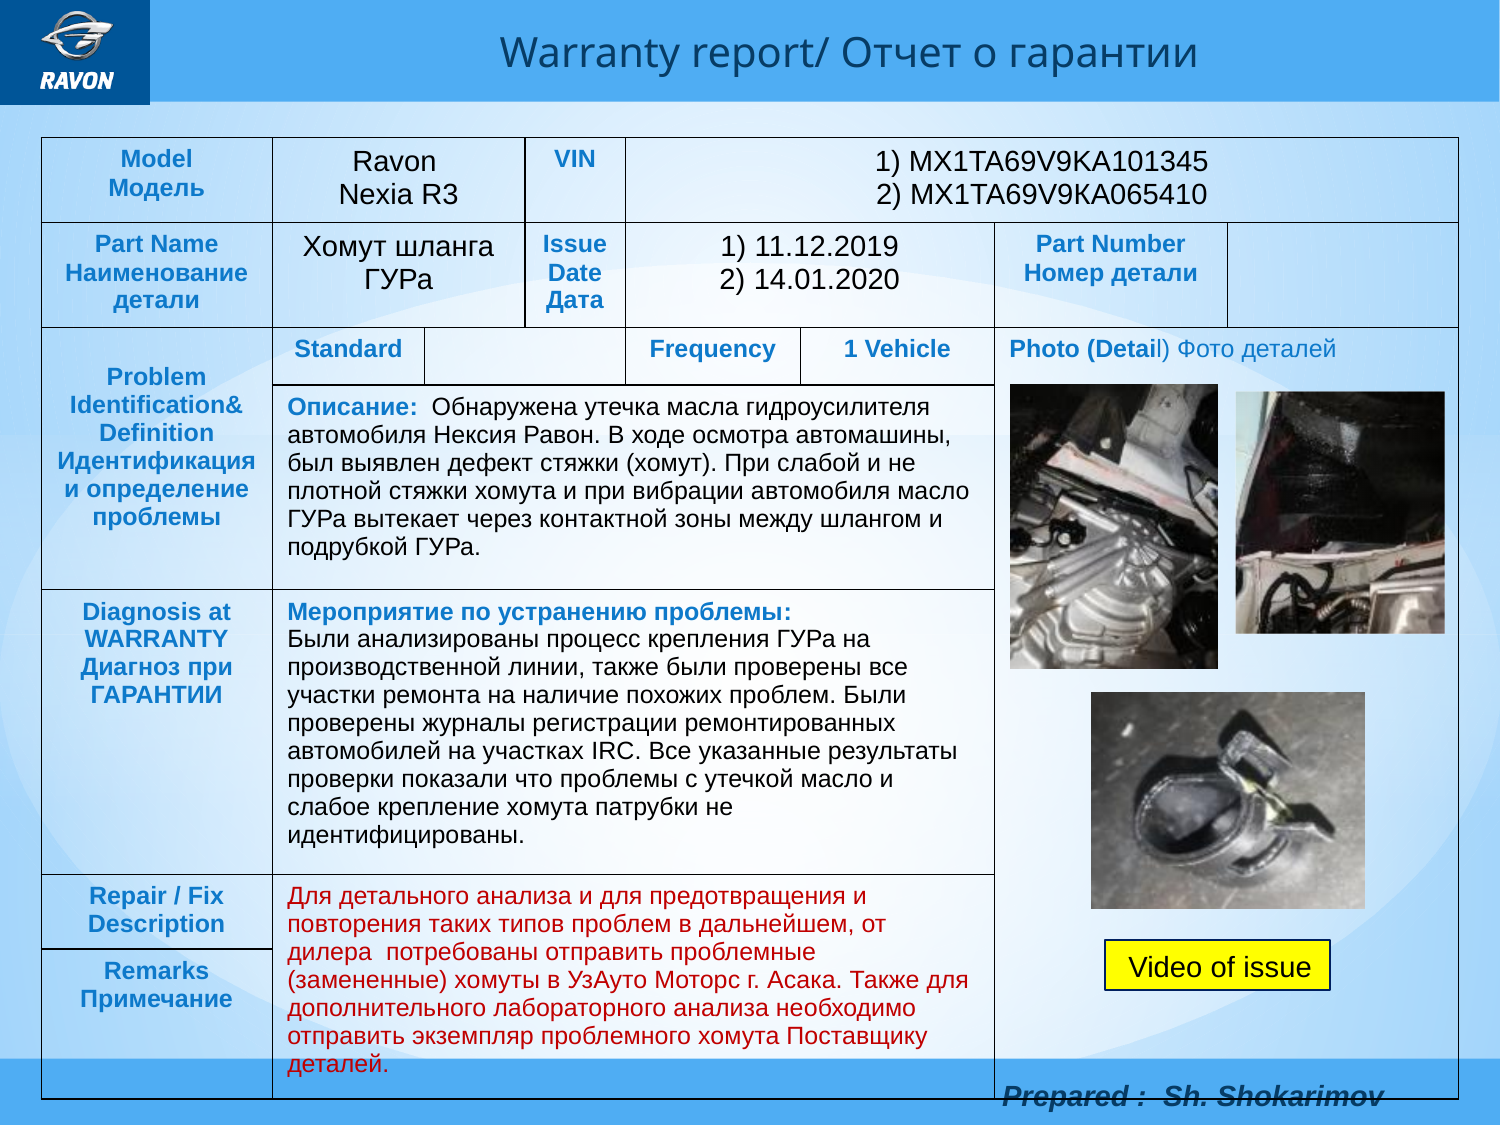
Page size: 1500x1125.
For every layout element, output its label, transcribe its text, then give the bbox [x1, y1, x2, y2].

table_cell Problem Identification& Definition Идентификация и определение проблемы [42, 328, 272, 589]
text_box [0, 1057, 1500, 1125]
table_cell Мероприятие по устранению проблемы: Были анализированы процесс крепления ГУРа на производственной линии, также были проверены все участки ремонта на наличие похожих проблем. Были проверены журналы регистрации ремонтированных автомобилей на участках IRC. Все указанные результаты проверки показали что проблемы с утечкой масло и слабое крепление хомута патрубки не идентифицированы. [273, 590, 994, 874]
table_cell Issue Date Дата [526, 223, 625, 327]
text_box Prepared : Sh. Shokarimov [962, 1100, 1436, 1121]
table_cell Standard [273, 328, 424, 384]
table_cell Repair / Fix Description [42, 875, 272, 948]
text_box Warranty report/ Отчет о гарантии [419, 18, 1258, 83]
table_cell Описание: Обнаружена утечка масла гидроусилителя автомобиля Нексия Равон. В ходе осмотра автомашины, был выявлен дефект стяжки (хомут). При слабой и не плотной стяжки хомута и при вибрации автомобиля масло ГУРа вытекает через контактной зоны между шлангом и подрубкой ГУРа. [273, 386, 994, 589]
picture [1091, 692, 1365, 909]
table_cell Part Name Наименование детали [42, 223, 272, 327]
table_cell [1228, 223, 1458, 327]
table_header VIN [526, 138, 625, 222]
picture [0, 0, 150, 106]
table_header Model Модель [42, 138, 272, 222]
picture [1009, 384, 1462, 669]
text_box Video of issue [1105, 940, 1330, 991]
table_header Ravon Nexia R3 [273, 138, 524, 222]
table_cell 1 Vehicle [801, 328, 994, 384]
table_cell Для детального анализа и для предотвращения и повторения таких типов проблем в дальнейшем, от дилера потребованы отправить проблемные (замененные) хомуты в УзАуто Моторс г. Асака. Также для дополнительного лабораторного анализа необходимо отправить экземпляр проблемного хомута Поставщику деталей. [273, 875, 994, 1098]
table_cell [425, 328, 625, 384]
table_cell 1) 11.12.2019 2) 14.01.2020 [626, 223, 994, 327]
table_cell Diagnosis at WARRANTY Диагноз при ГАРАНТИИ [42, 590, 272, 874]
table_cell Part Number Номер детали [995, 223, 1227, 327]
table_cell Photo (Detail) Фото деталей [995, 328, 1458, 1098]
text_box [152, 0, 1500, 103]
table_cell Frequency [626, 328, 800, 384]
table_cell Хомут шланга ГУРа [273, 223, 524, 327]
table_cell Remarks Примечание [42, 950, 272, 1098]
table_header 1) MX1TA69V9KA101345 2) MX1TA69V9КA065410 [626, 138, 1458, 222]
